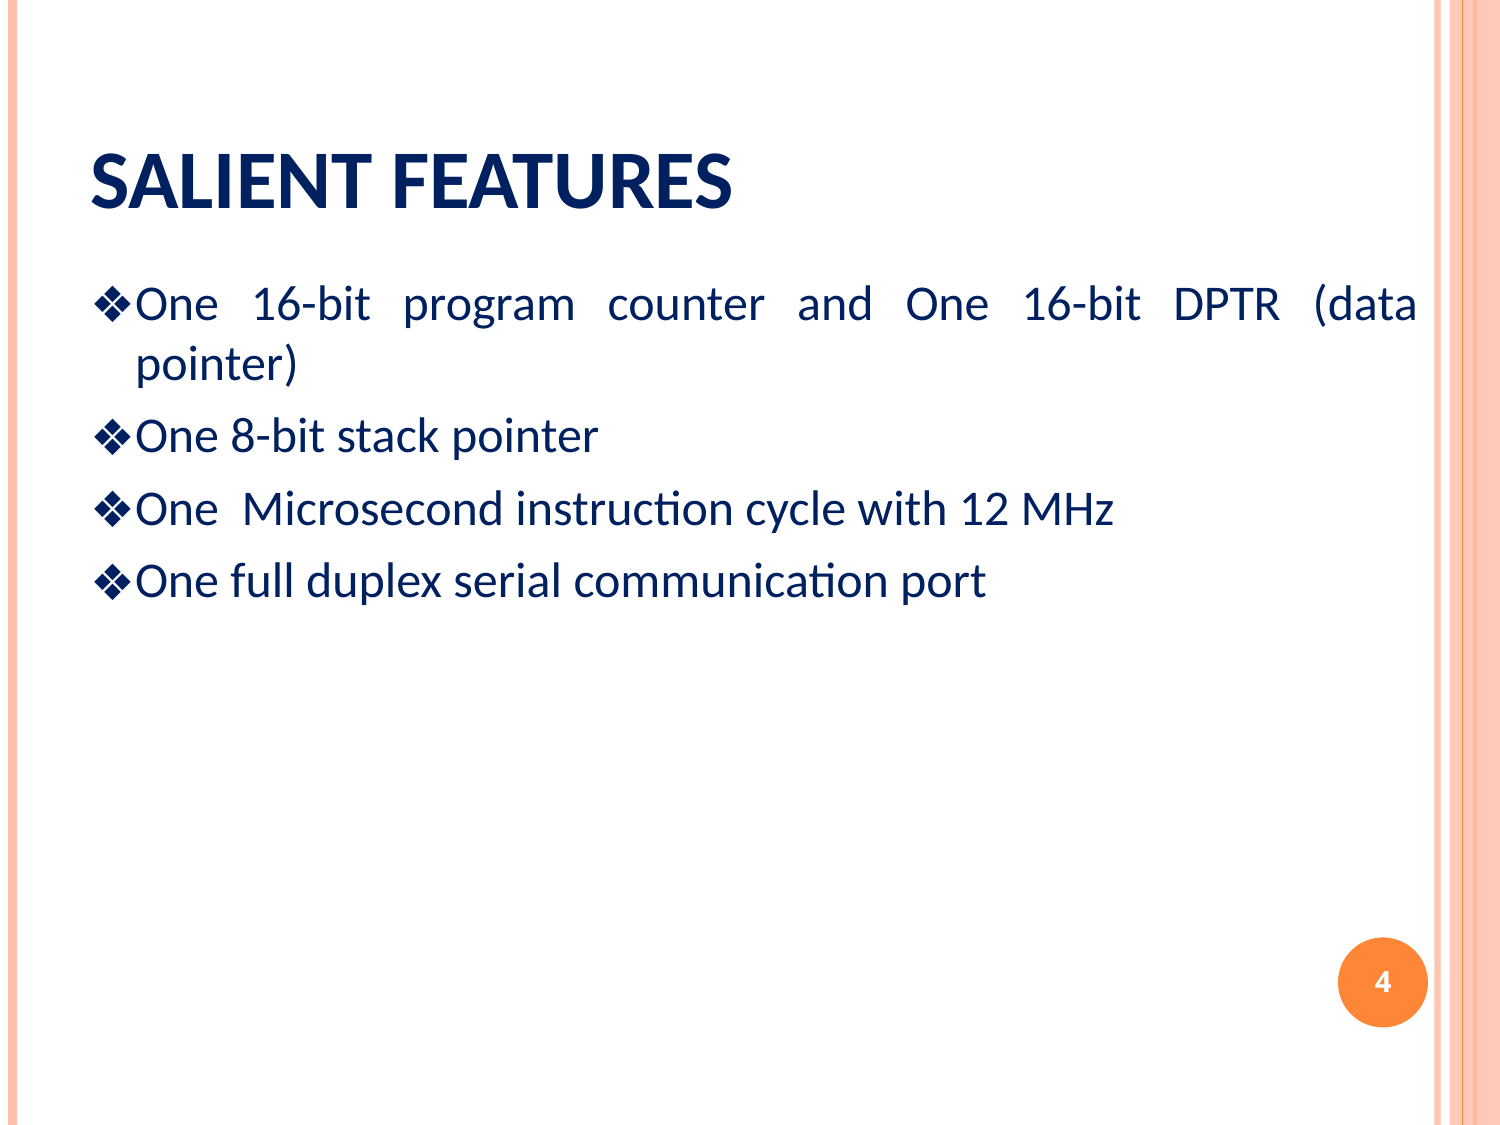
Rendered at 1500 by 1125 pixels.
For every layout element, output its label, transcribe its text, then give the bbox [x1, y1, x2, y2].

list One 16-bit program counter and One 16-bit DPTR (data pointer) One 8-bit stack pointer One Microsecond instruction cycle with 12 MHz One full duplex serial communication port [75, 262, 1434, 1062]
slide_number ‹#› [1333, 940, 1434, 1027]
title SALIENT FEATURES [75, 45, 1300, 233]
